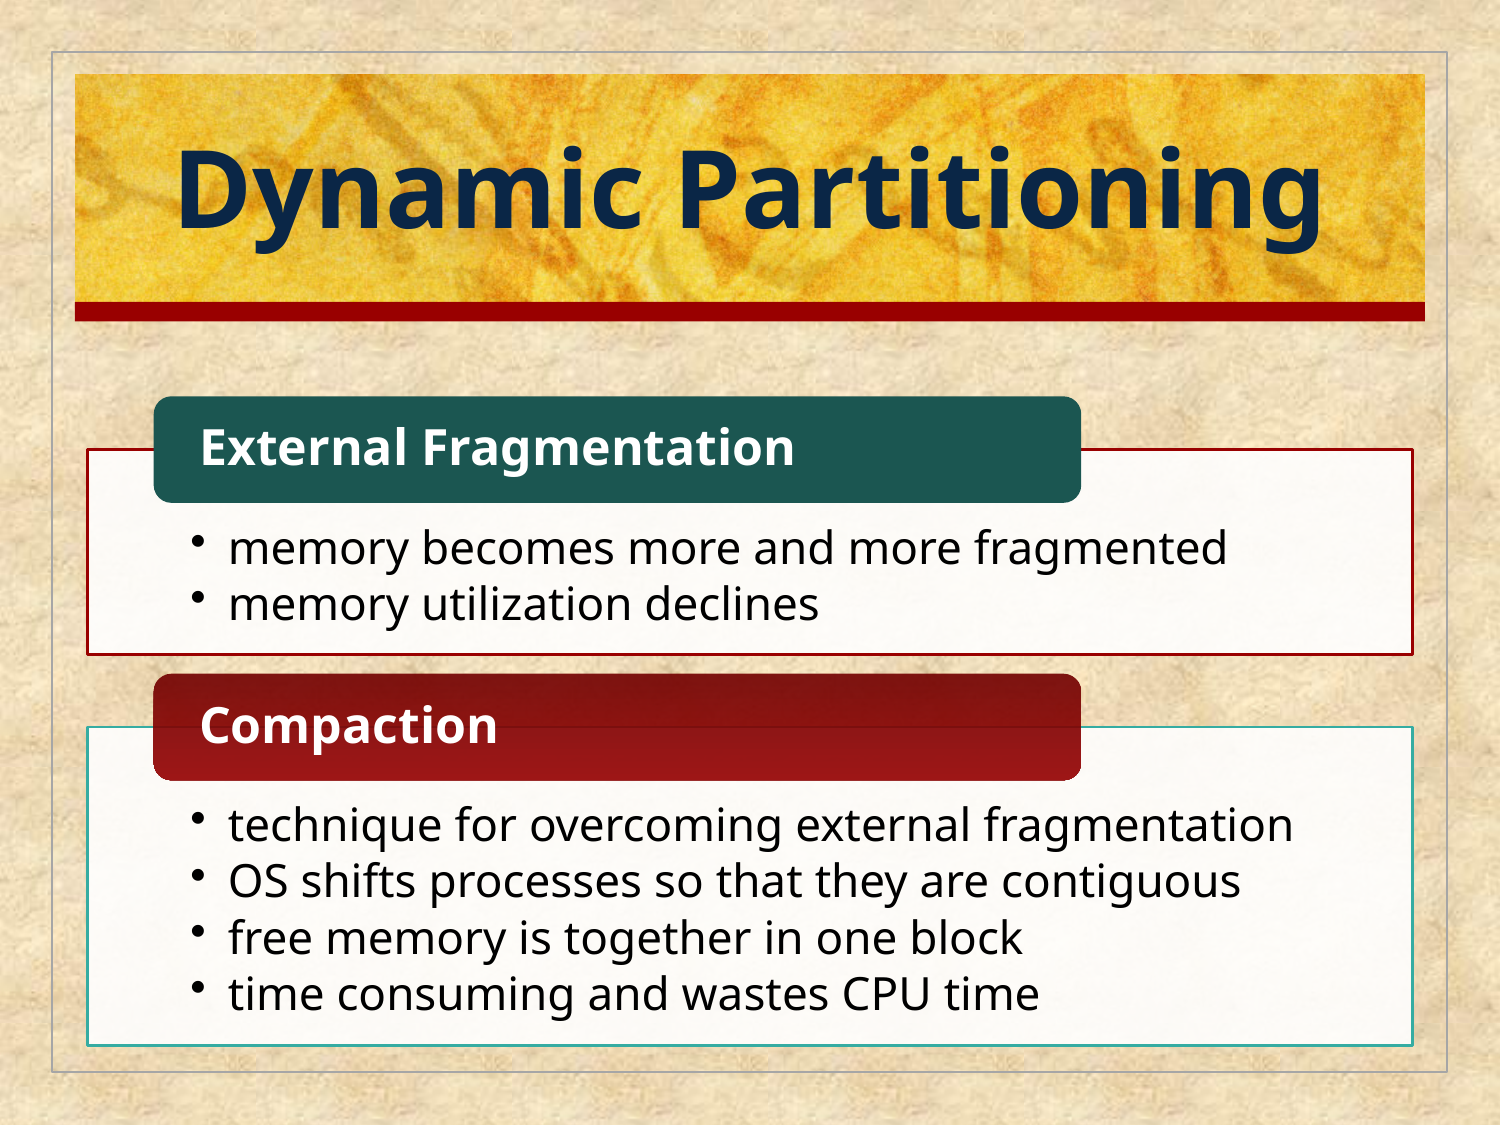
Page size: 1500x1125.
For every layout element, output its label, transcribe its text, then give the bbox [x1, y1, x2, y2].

picture [0, 0, 1500, 1125]
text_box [86, 386, 1414, 1055]
title Dynamic Partitioning [108, 74, 1392, 250]
